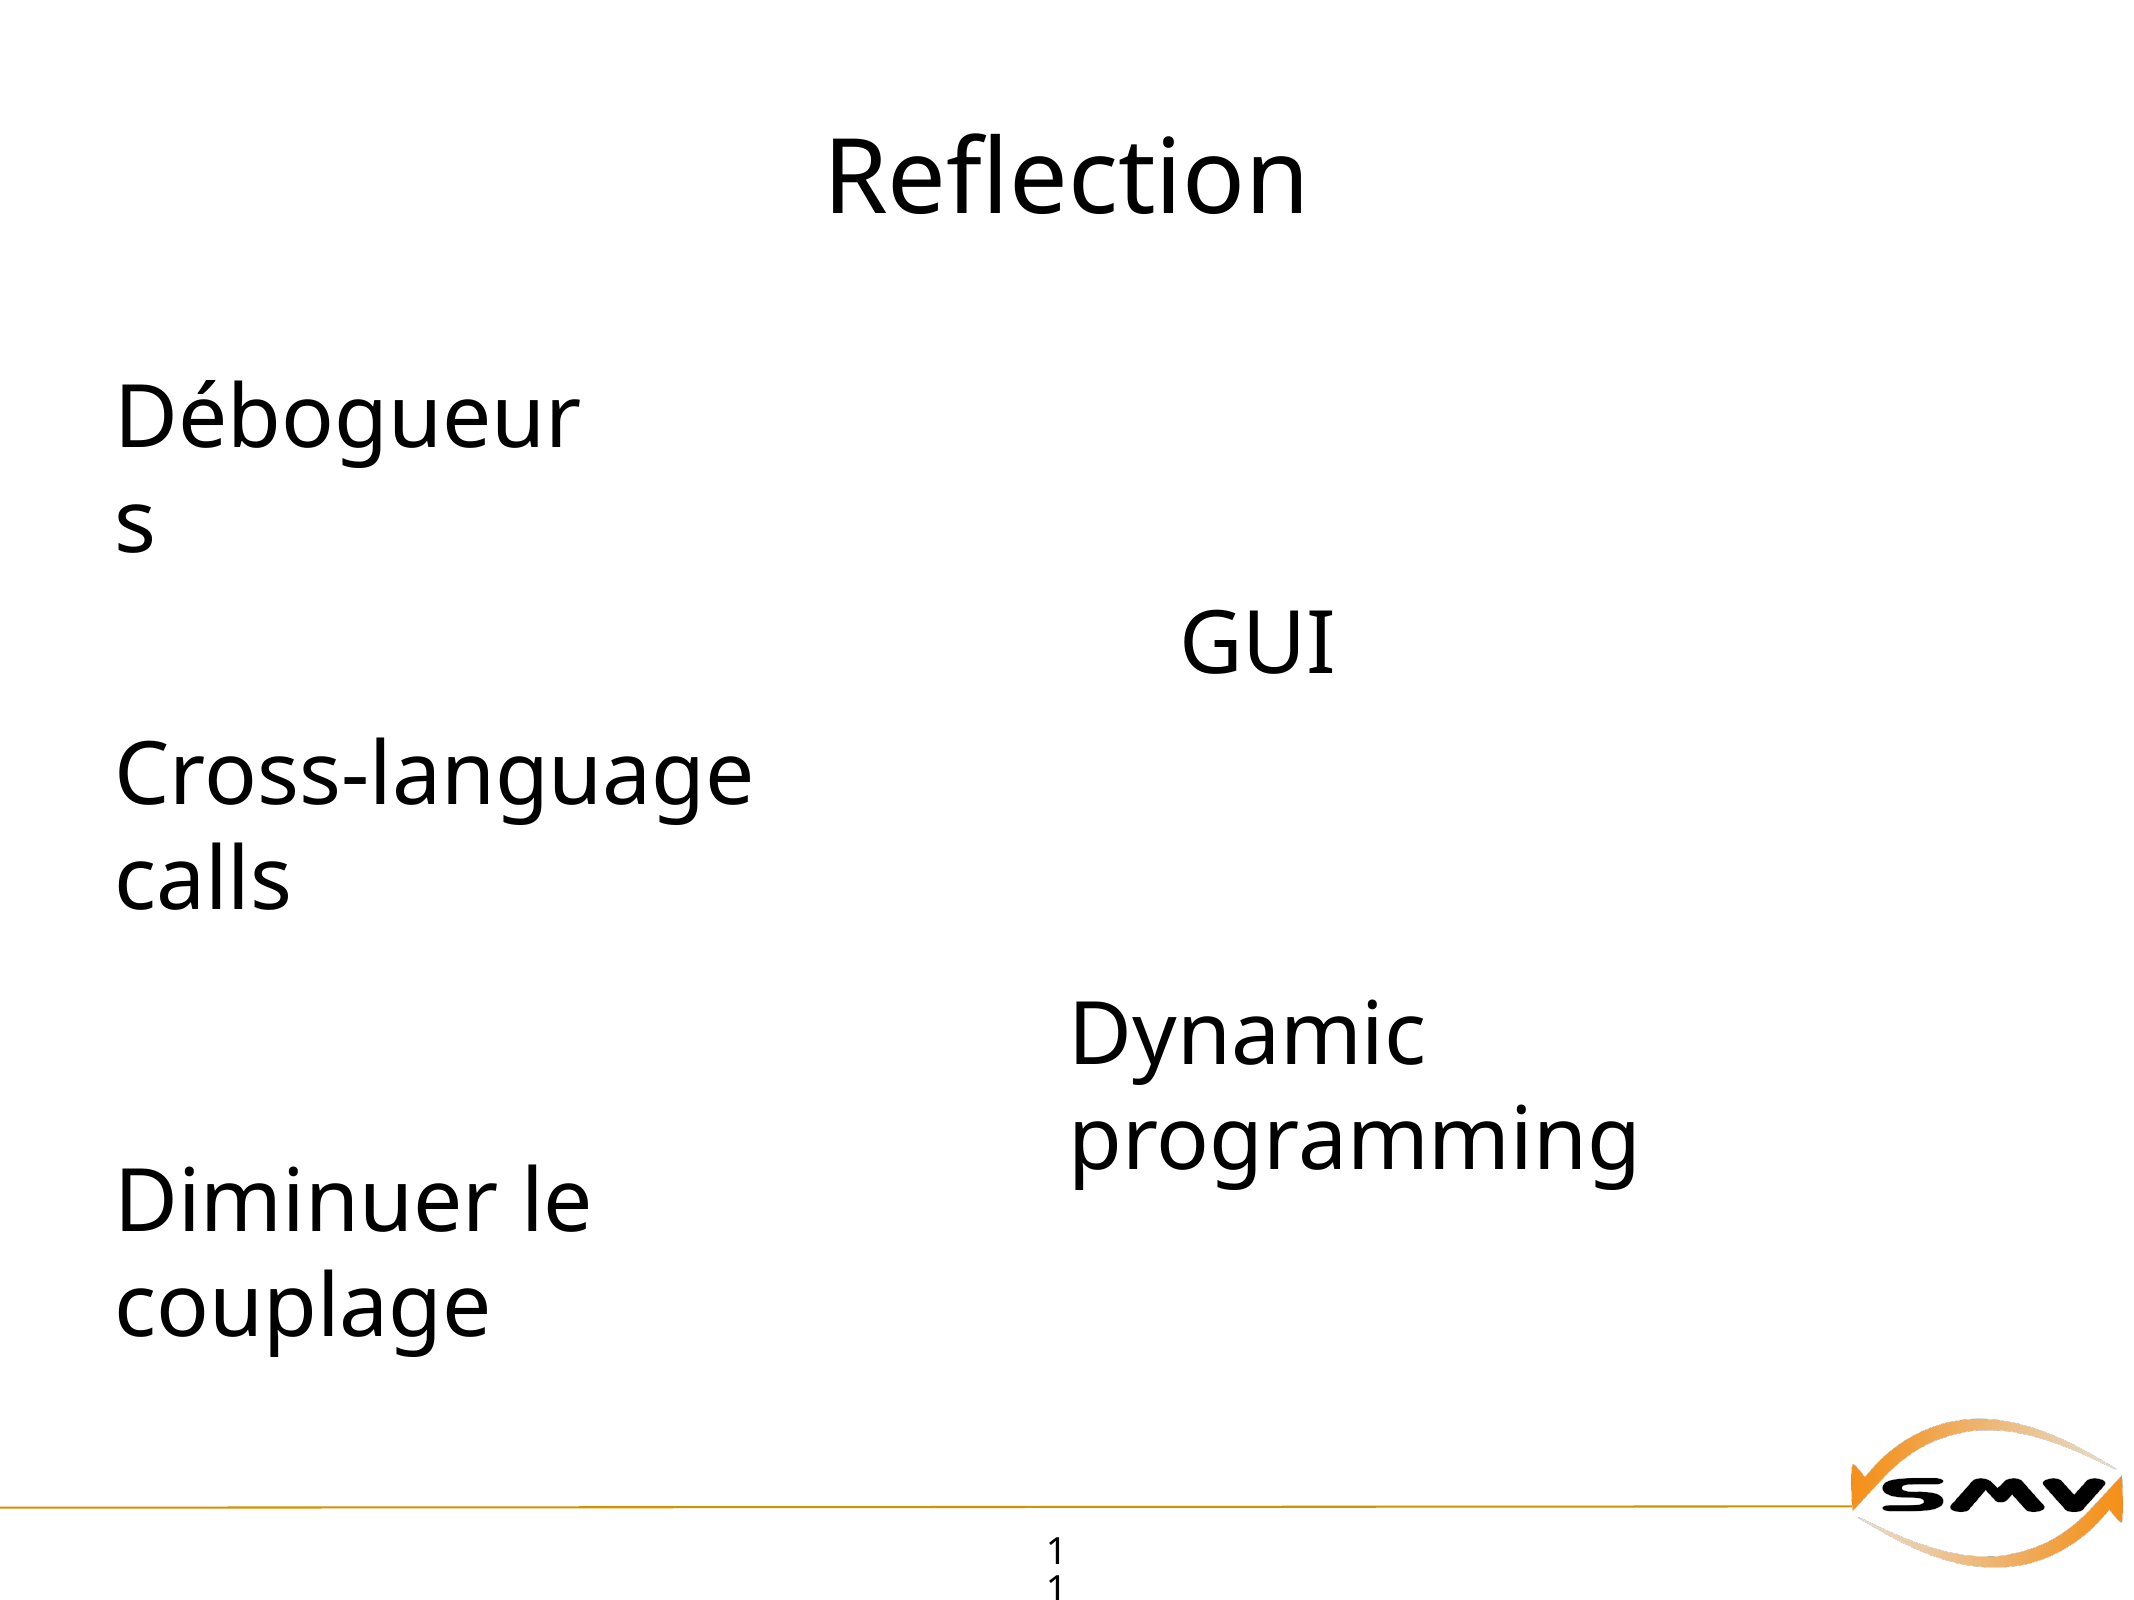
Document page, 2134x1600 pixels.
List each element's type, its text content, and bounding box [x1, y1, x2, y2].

slide_number 11 [1036, 1518, 1095, 1580]
text_box Diminuer le couplage [106, 1135, 946, 1363]
title Reflection [207, 41, 1926, 303]
text_box Dynamic programming [1060, 968, 1900, 1196]
text_box GUI [1170, 577, 1673, 700]
text_box Débogueurs [106, 351, 609, 578]
text_box Cross-language calls [106, 708, 842, 936]
picture [1851, 1416, 2123, 1588]
